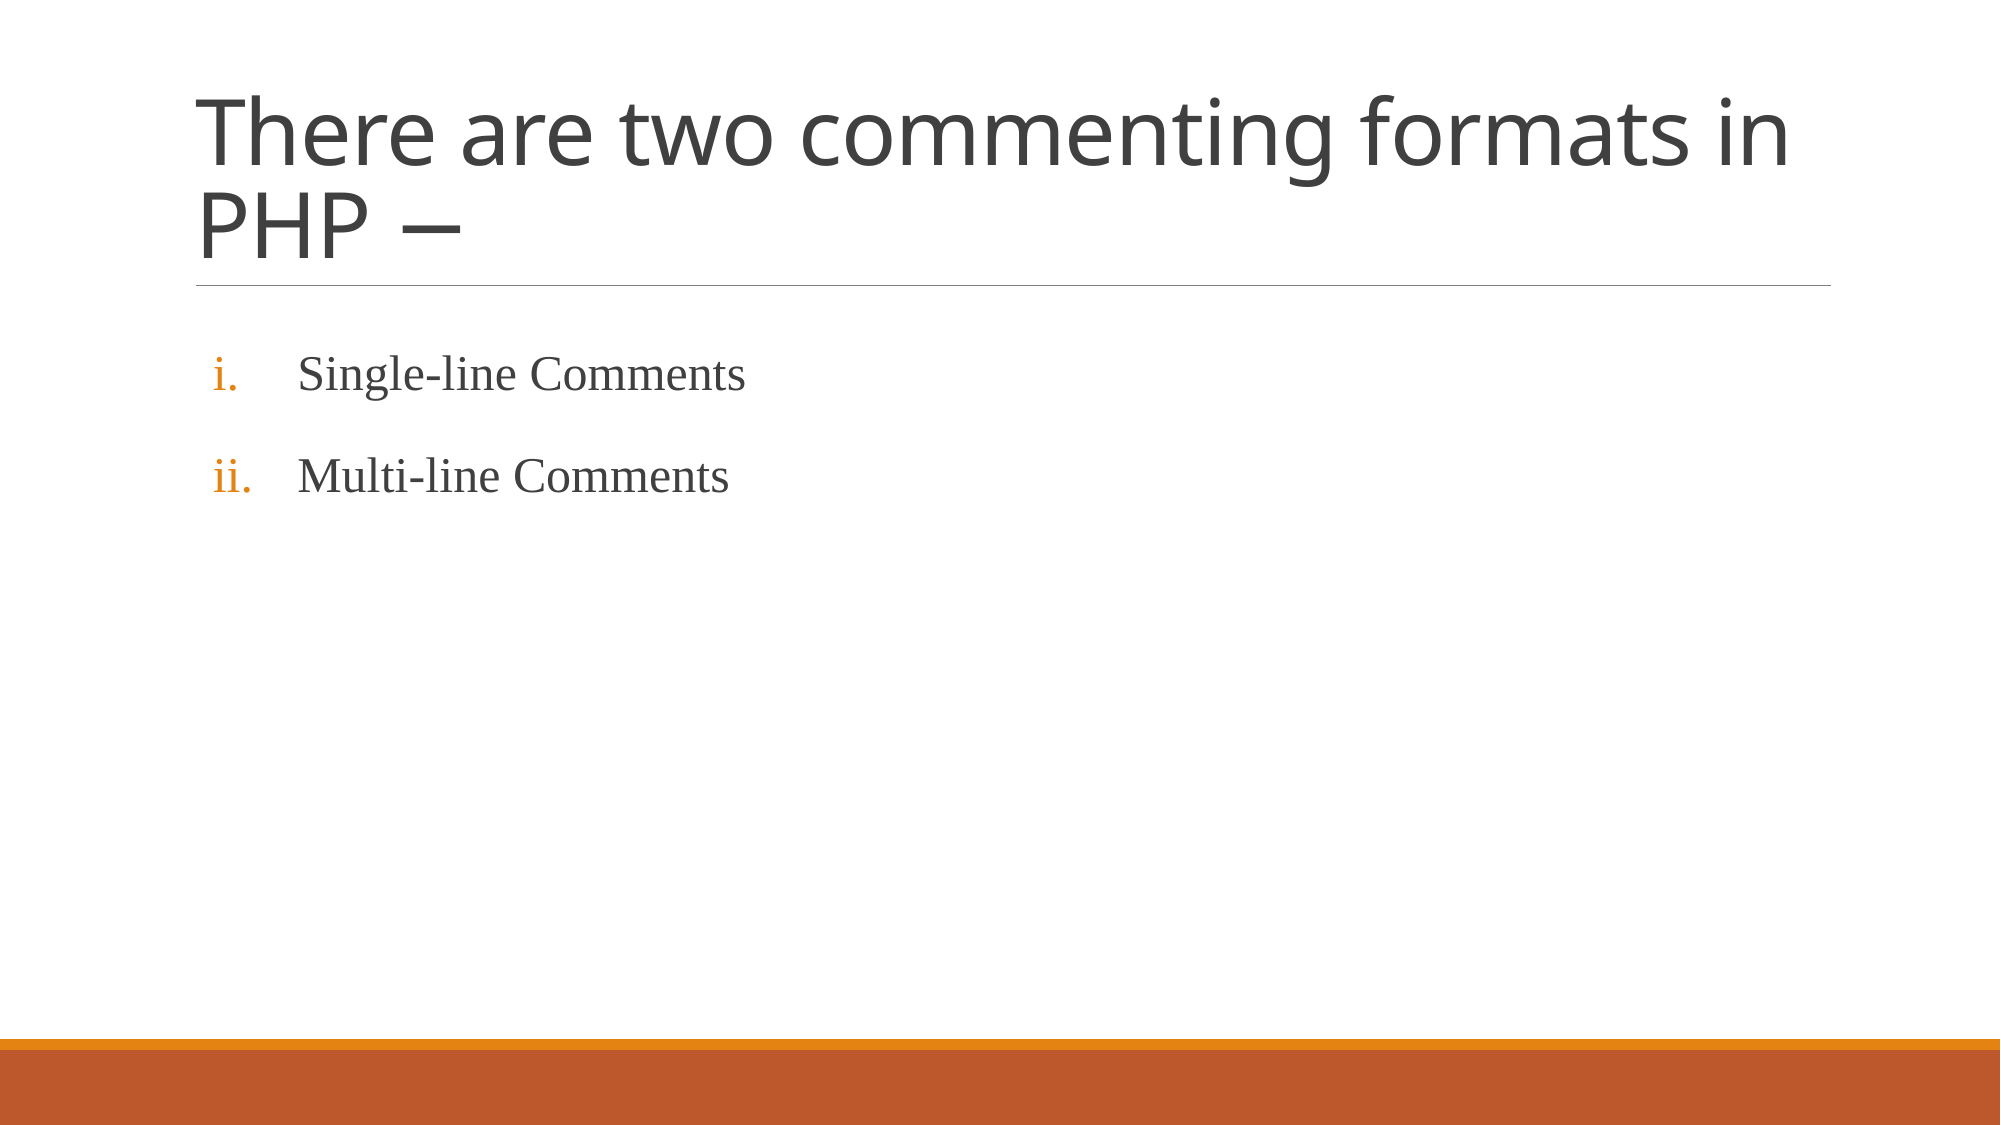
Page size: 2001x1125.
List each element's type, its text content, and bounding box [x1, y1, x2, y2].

list Single-line Comments Multi-line Comments [180, 302, 1830, 963]
title There are two commenting formats in PHP − [180, 47, 1830, 285]
